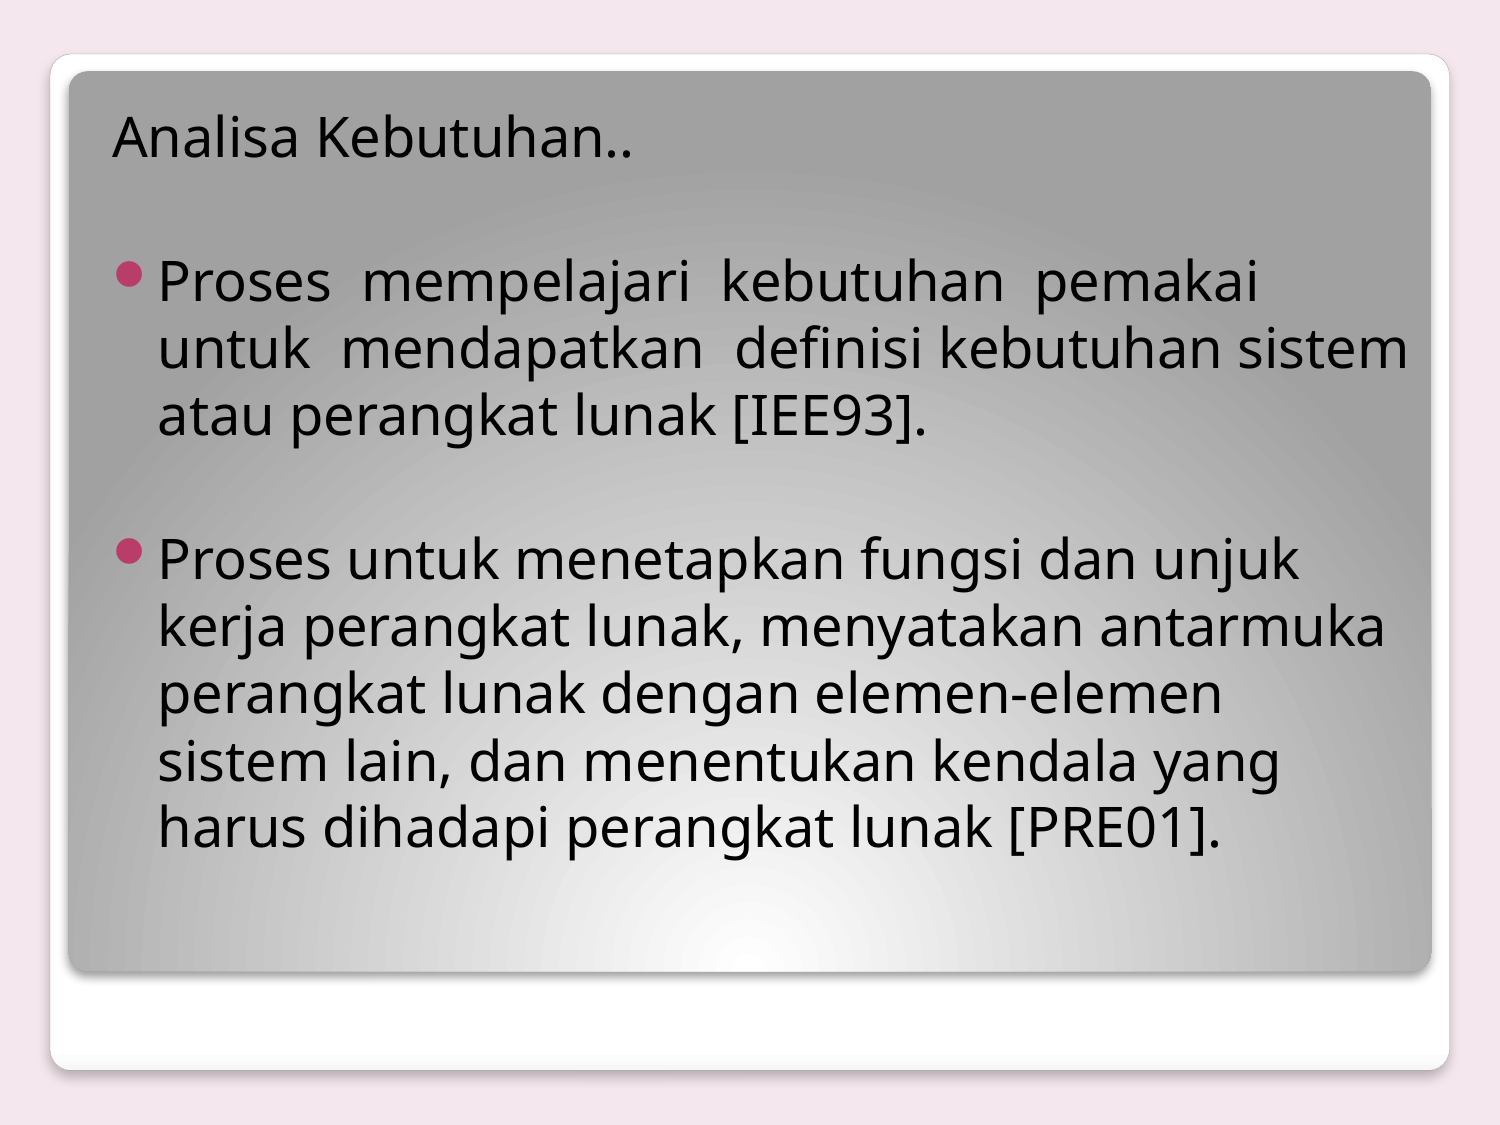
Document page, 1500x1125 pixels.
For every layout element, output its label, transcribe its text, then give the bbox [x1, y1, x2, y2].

list Analisa Kebutuhan.. Proses mempelajari kebutuhan pemakai untuk mendapatkan definisi kebutuhan sistem atau perangkat lunak [IEE93]. Proses untuk menetapkan fungsi dan unjuk kerja perangkat lunak, menyatakan antarmuka perangkat lunak dengan elemen-elemen sistem lain, dan menentukan kendala yang harus dihadapi perangkat lunak [PRE01]. [82, 86, 1425, 875]
